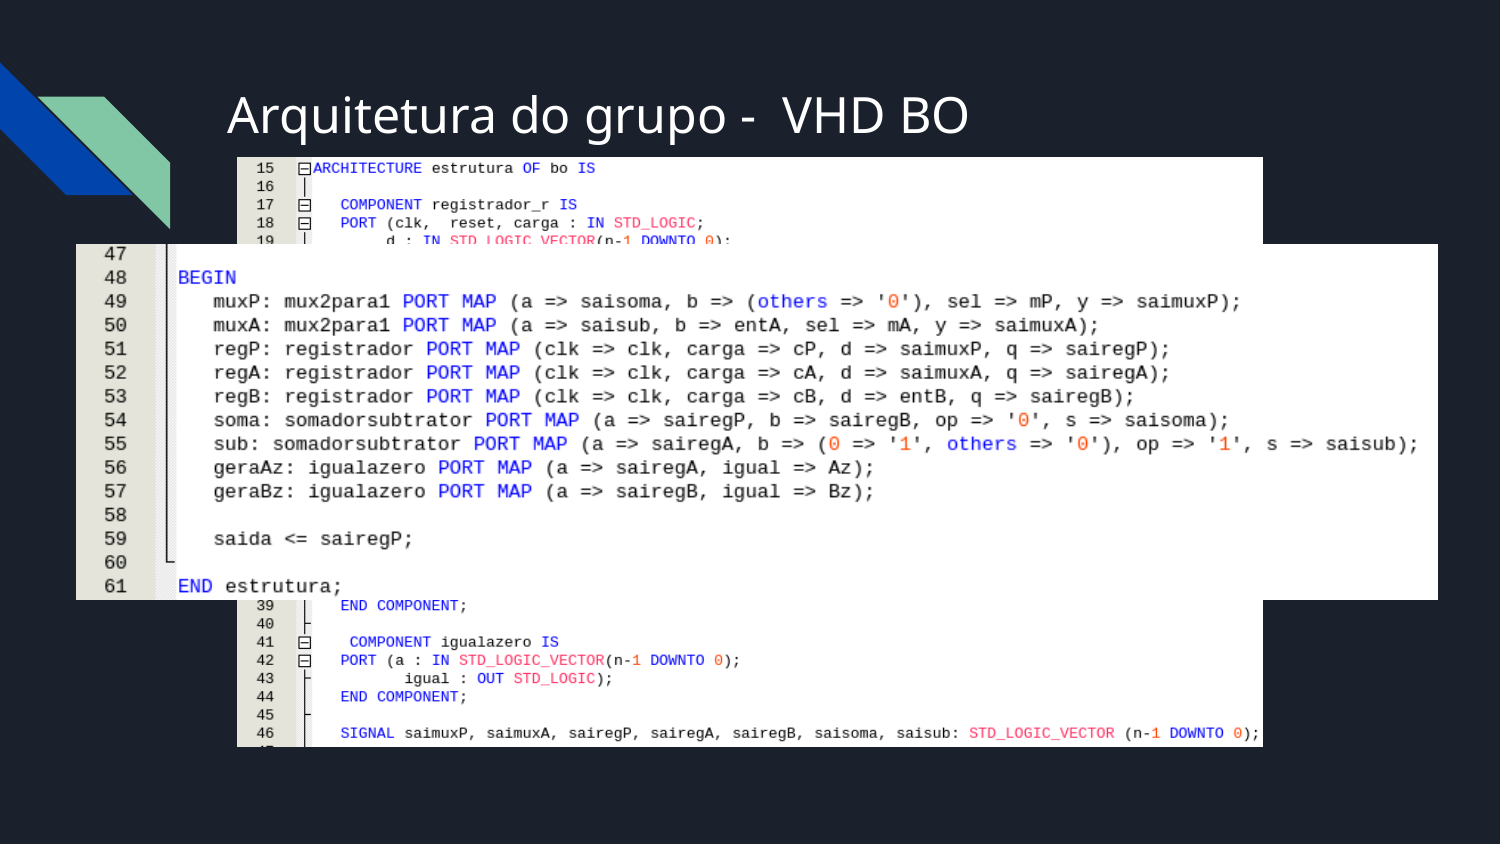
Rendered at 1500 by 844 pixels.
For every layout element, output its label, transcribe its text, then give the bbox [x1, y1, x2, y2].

picture [75, 157, 1438, 748]
title Arquitetura do grupo - VHD BO [212, 64, 1368, 215]
